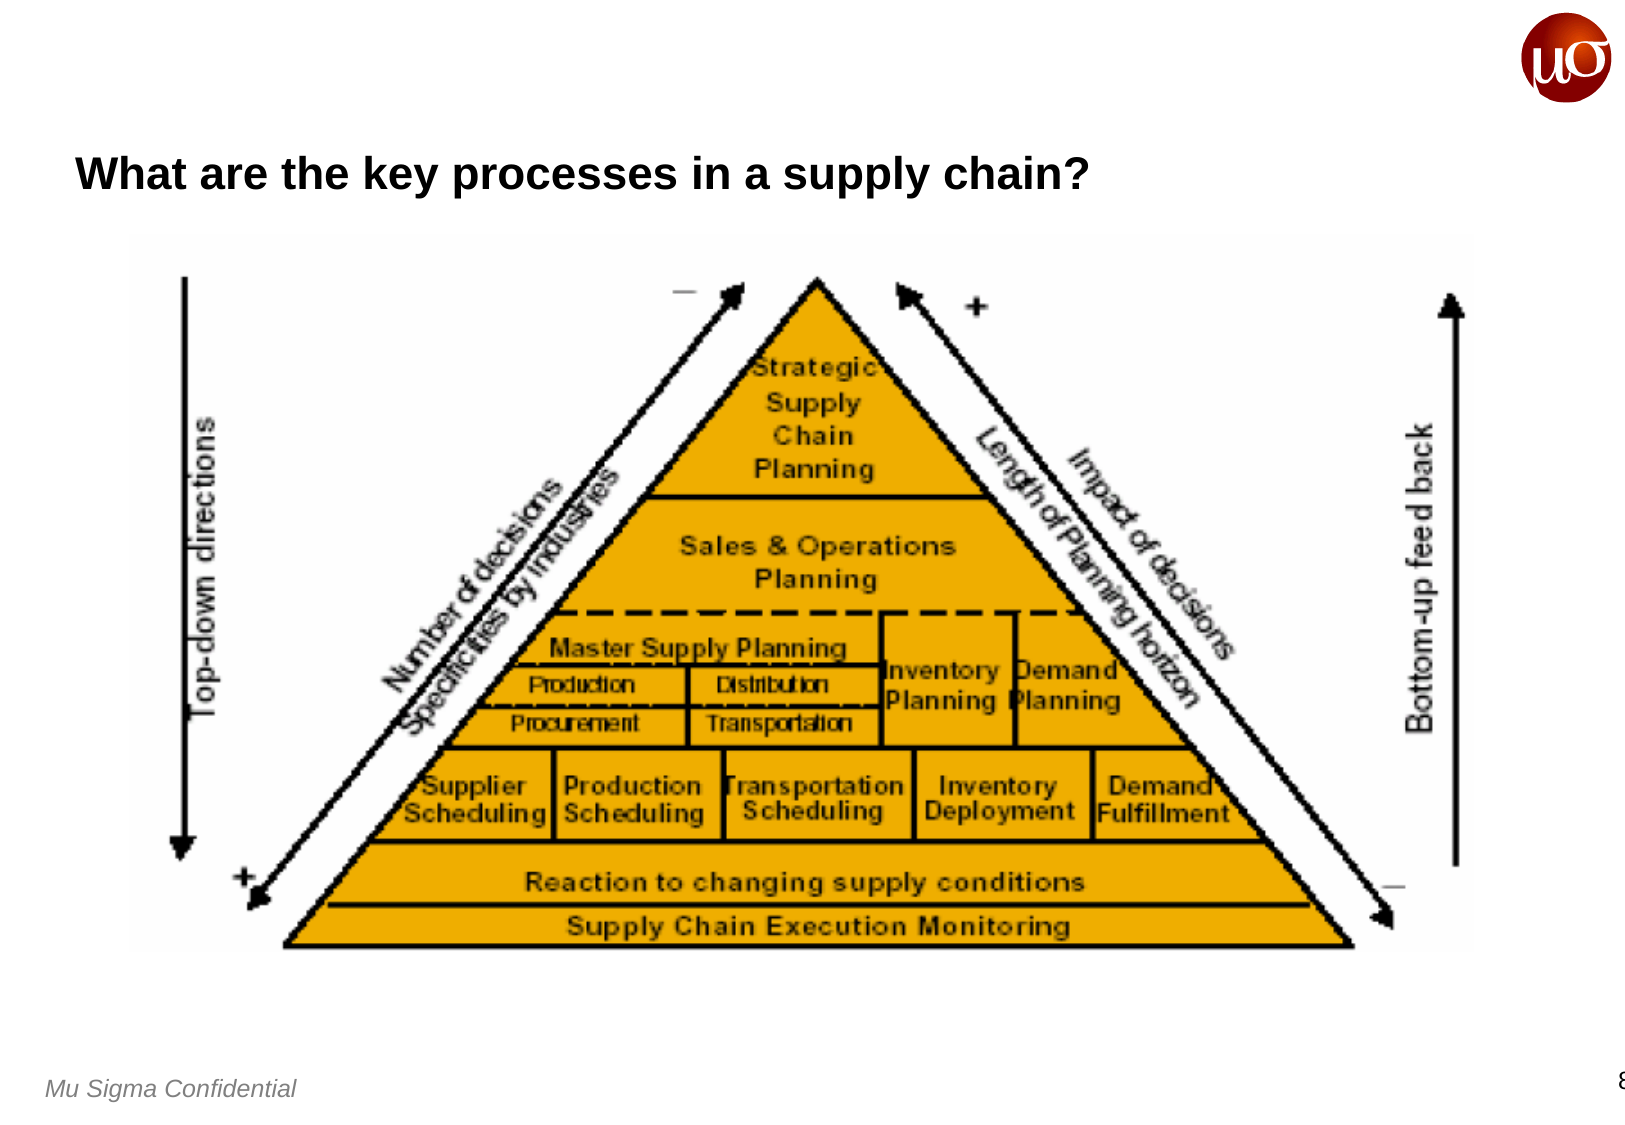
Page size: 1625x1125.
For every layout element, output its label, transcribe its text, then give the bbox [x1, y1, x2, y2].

title What are the key processes in a supply chain? [74, 62, 1550, 201]
picture [1516, 12, 1615, 103]
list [129, 234, 1474, 952]
